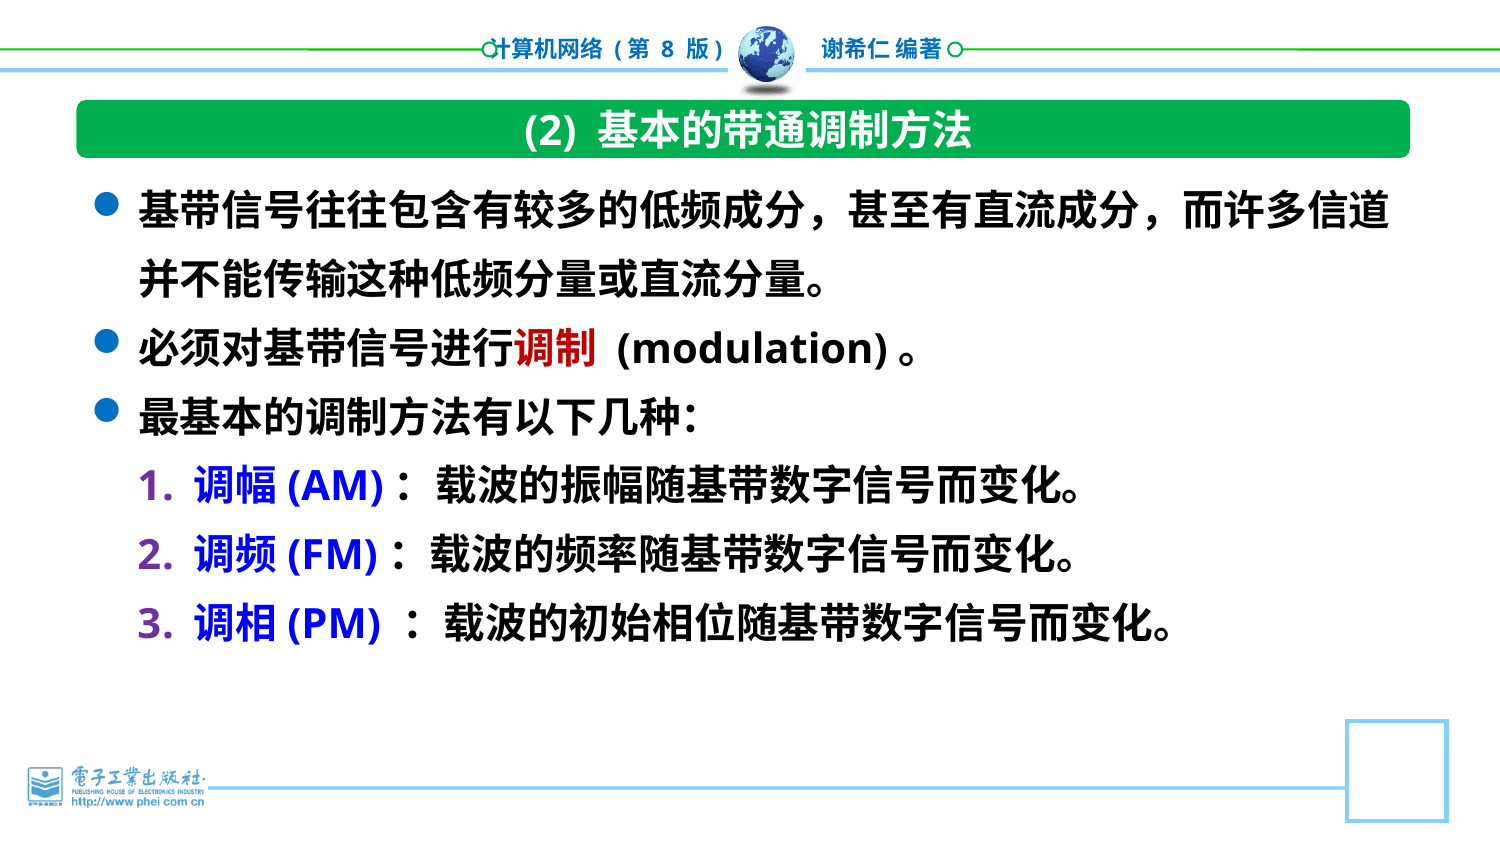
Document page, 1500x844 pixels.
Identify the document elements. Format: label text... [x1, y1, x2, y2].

picture [736, 24, 796, 99]
picture [23, 764, 208, 809]
list 基带信号往往包含有较多的低频成分，甚至有直流成分，而许多信道并不能传输这种低频分量或直流分量。 必须对基带信号进行调制 (modulation)。 最基本的调制方法有以下几种： 调幅(AM)：载波的振幅随基带数字信号而变化。 调频(FM)：载波的频率随基带数字信号而变化。 调相(PM) ：载波的初始相位随基带数字信号而变化。 [76, 158, 1410, 712]
list (2) 基本的带通调制方法 [204, 99, 1293, 158]
